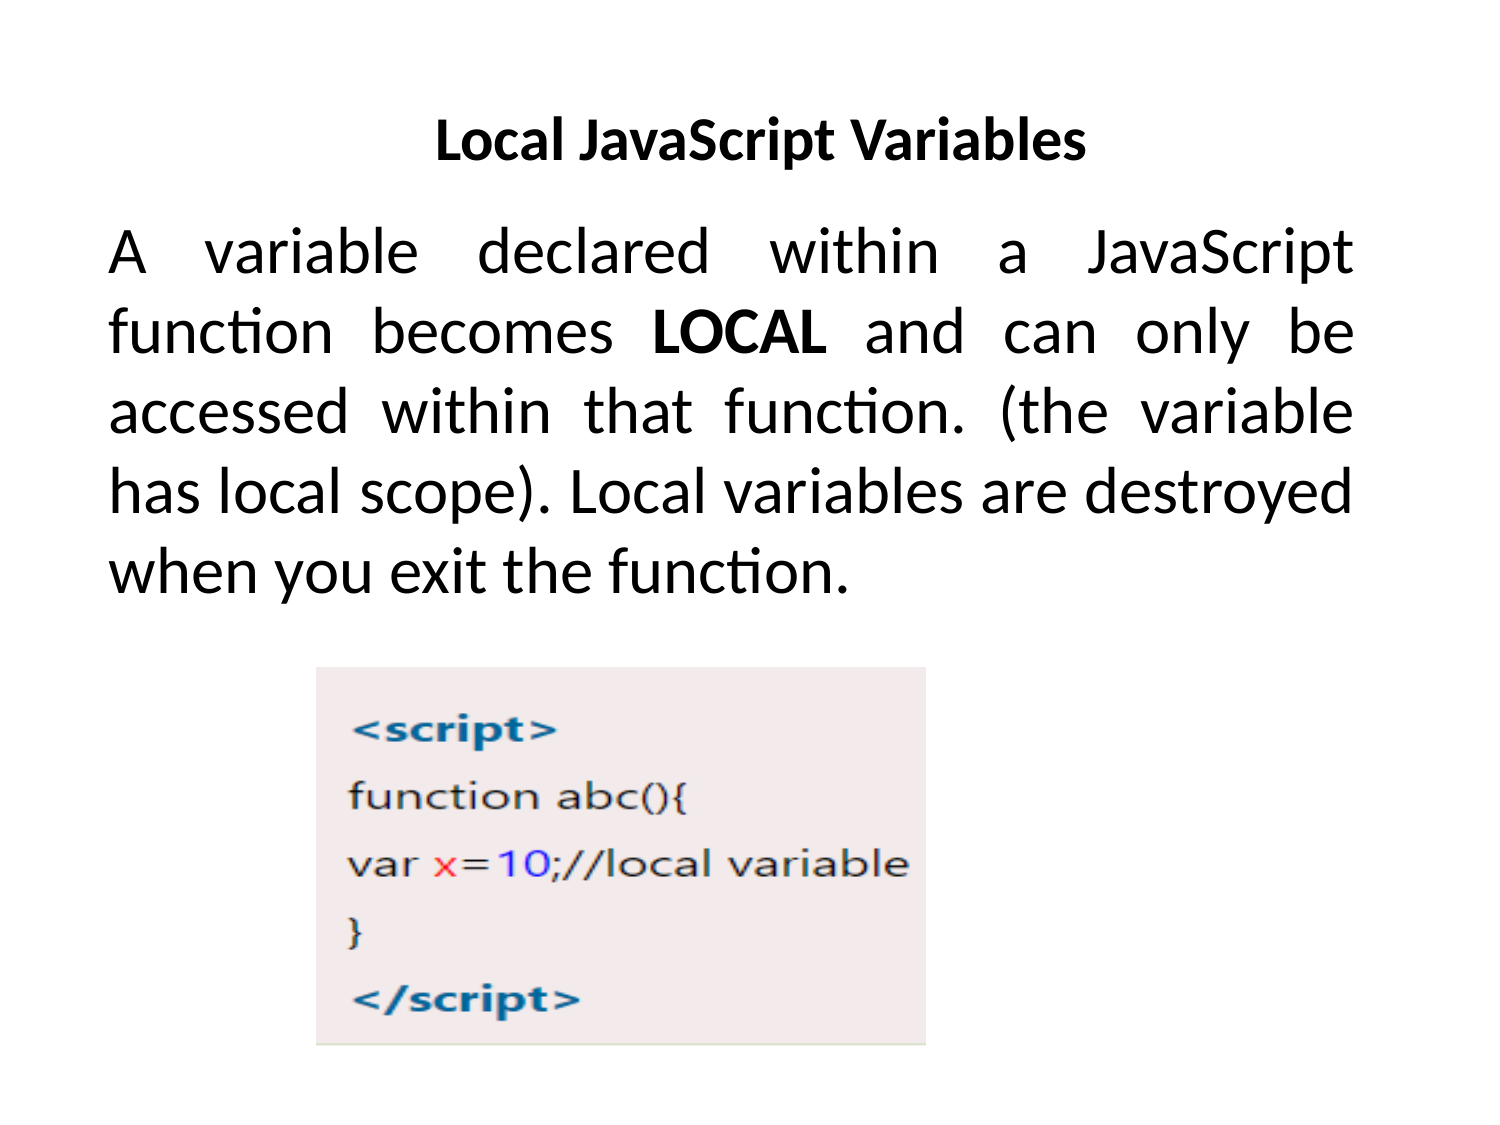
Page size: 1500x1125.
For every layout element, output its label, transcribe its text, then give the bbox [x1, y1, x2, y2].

subtitle A variable declared within a JavaScript function becomes LOCAL and can only be accessed within that function. (the variable has local scope). Local variables are destroyed when you exit the function. [93, 199, 1372, 917]
picture [316, 667, 927, 1055]
title Local JavaScript Variables [123, 90, 1399, 332]
